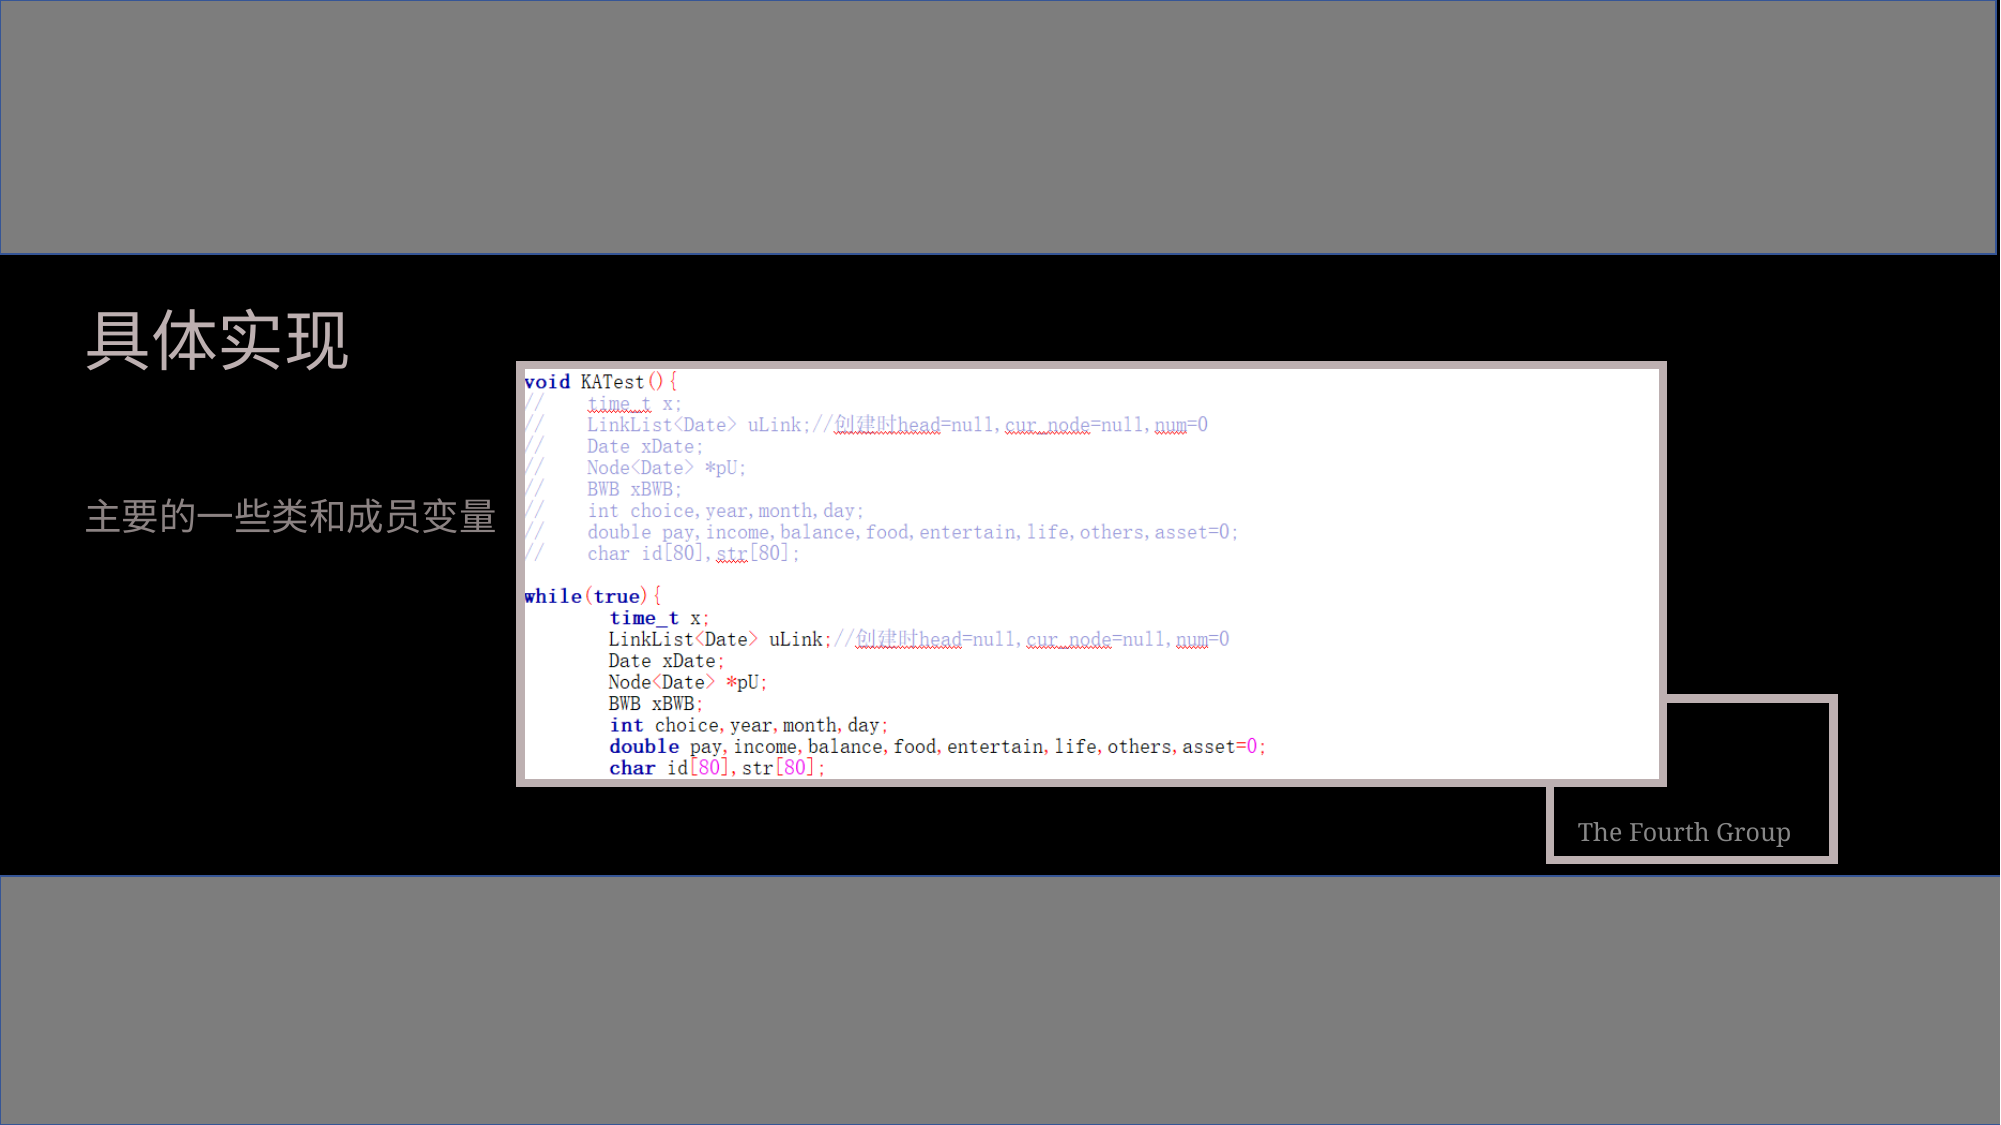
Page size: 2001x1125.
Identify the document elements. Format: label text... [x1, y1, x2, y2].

text_box [0, 875, 2000, 1125]
text_box 具体实现 [69, 291, 564, 387]
text_box 主要的一些类和成员变量 [69, 485, 520, 546]
picture [520, 368, 1664, 784]
text_box [1549, 697, 1835, 861]
text_box [520, 364, 1664, 368]
text_box The Fourth Group [1563, 809, 2000, 855]
text_box [0, 0, 1997, 255]
